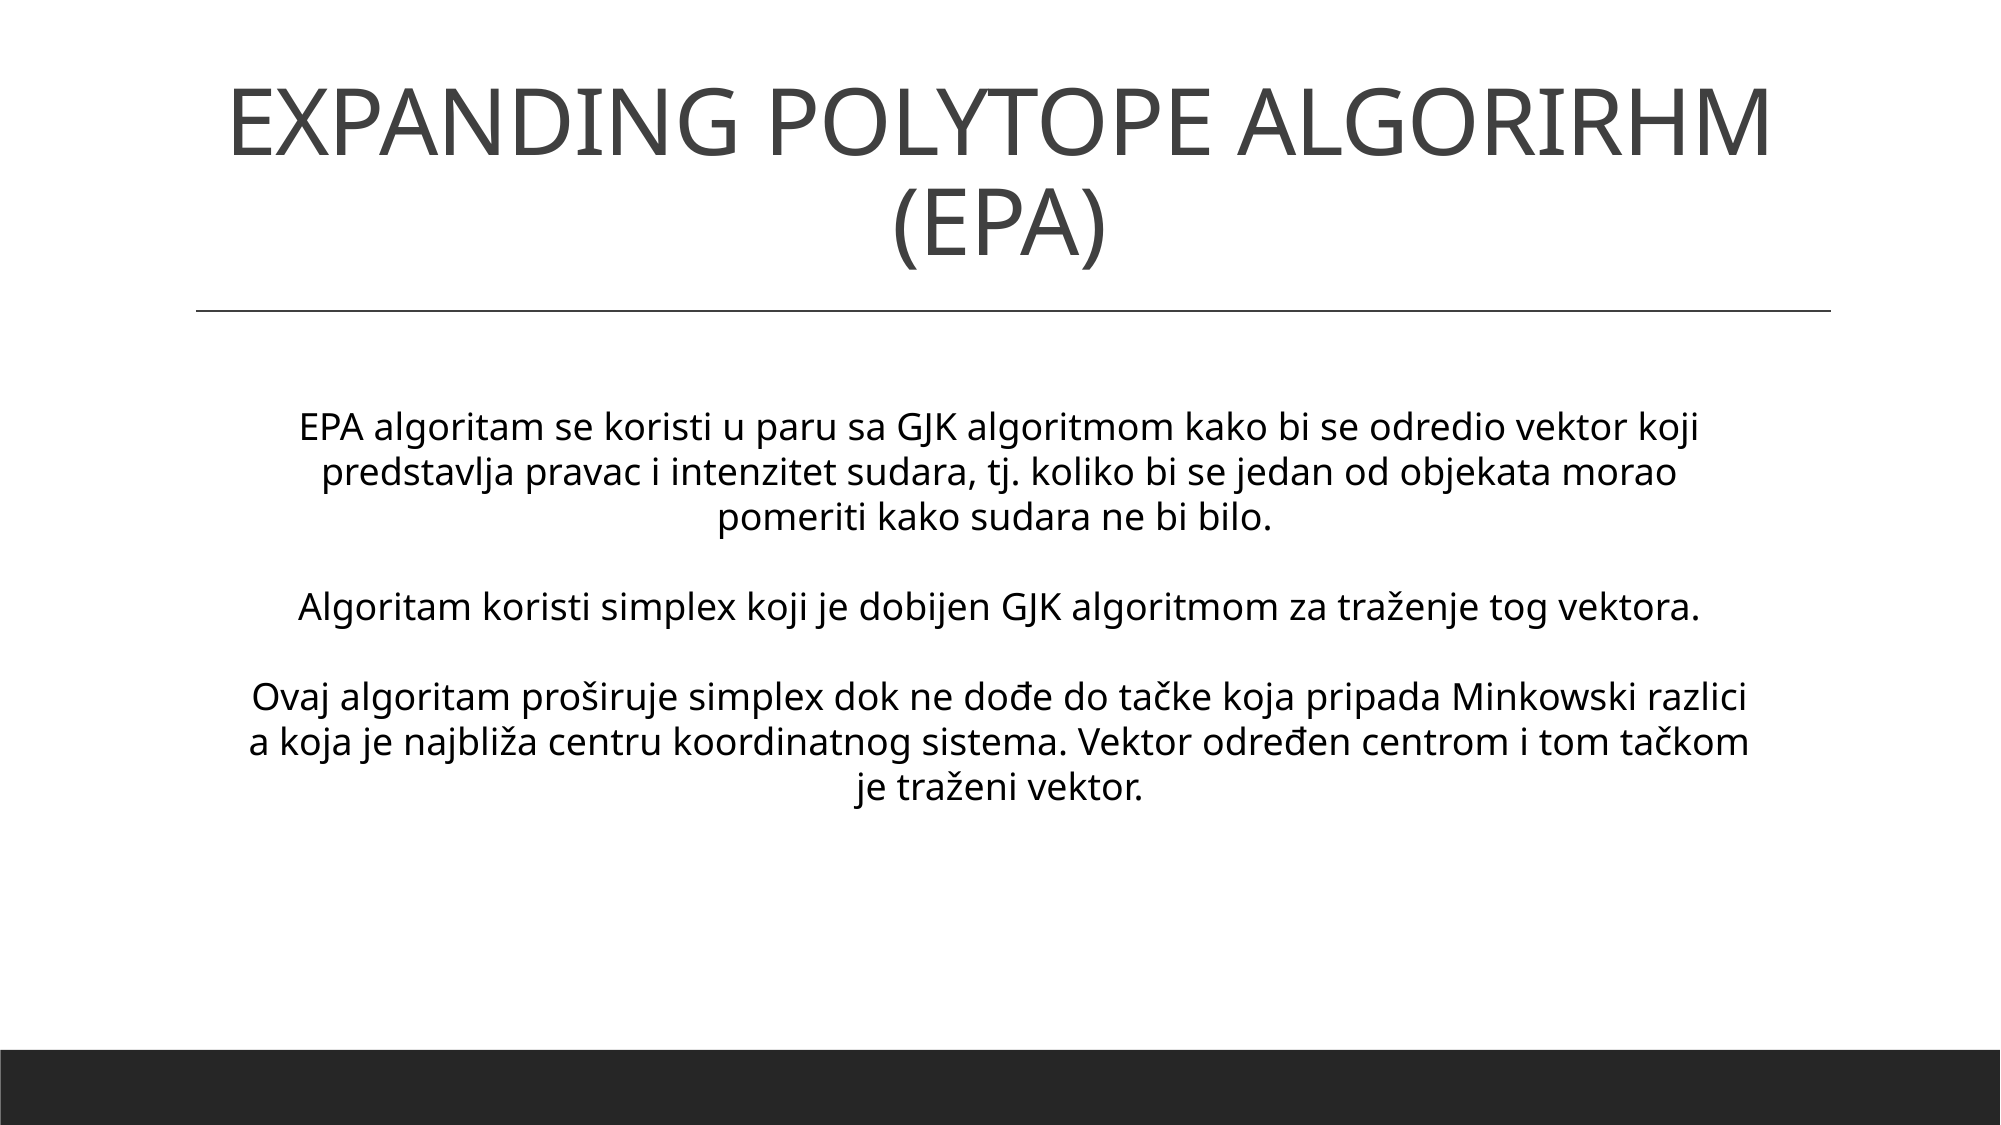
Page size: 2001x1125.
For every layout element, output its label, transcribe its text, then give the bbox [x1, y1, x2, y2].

title EXPANDING POLYTOPE ALGORIRHM (EPA) [137, 65, 1863, 284]
text_box EPA algoritam se koristi u paru sa GJK algoritmom kako bi se odredio vektor koji predstavlja pravac i intenzitet sudara, tj. koliko bi se jedan od objekata morao pomeriti kako sudara ne bi bilo. Algoritam koristi simplex koji je dobijen GJK algoritmom za traženje tog vektora. Ovaj algoritam proširuje simplex dok ne dođe do tačke koja pripada Minkowski razlici a koja je najbliža centru koordinatnog sistema. Vektor određen centrom i tom tačkom je traženi vektor. [233, 395, 1767, 816]
